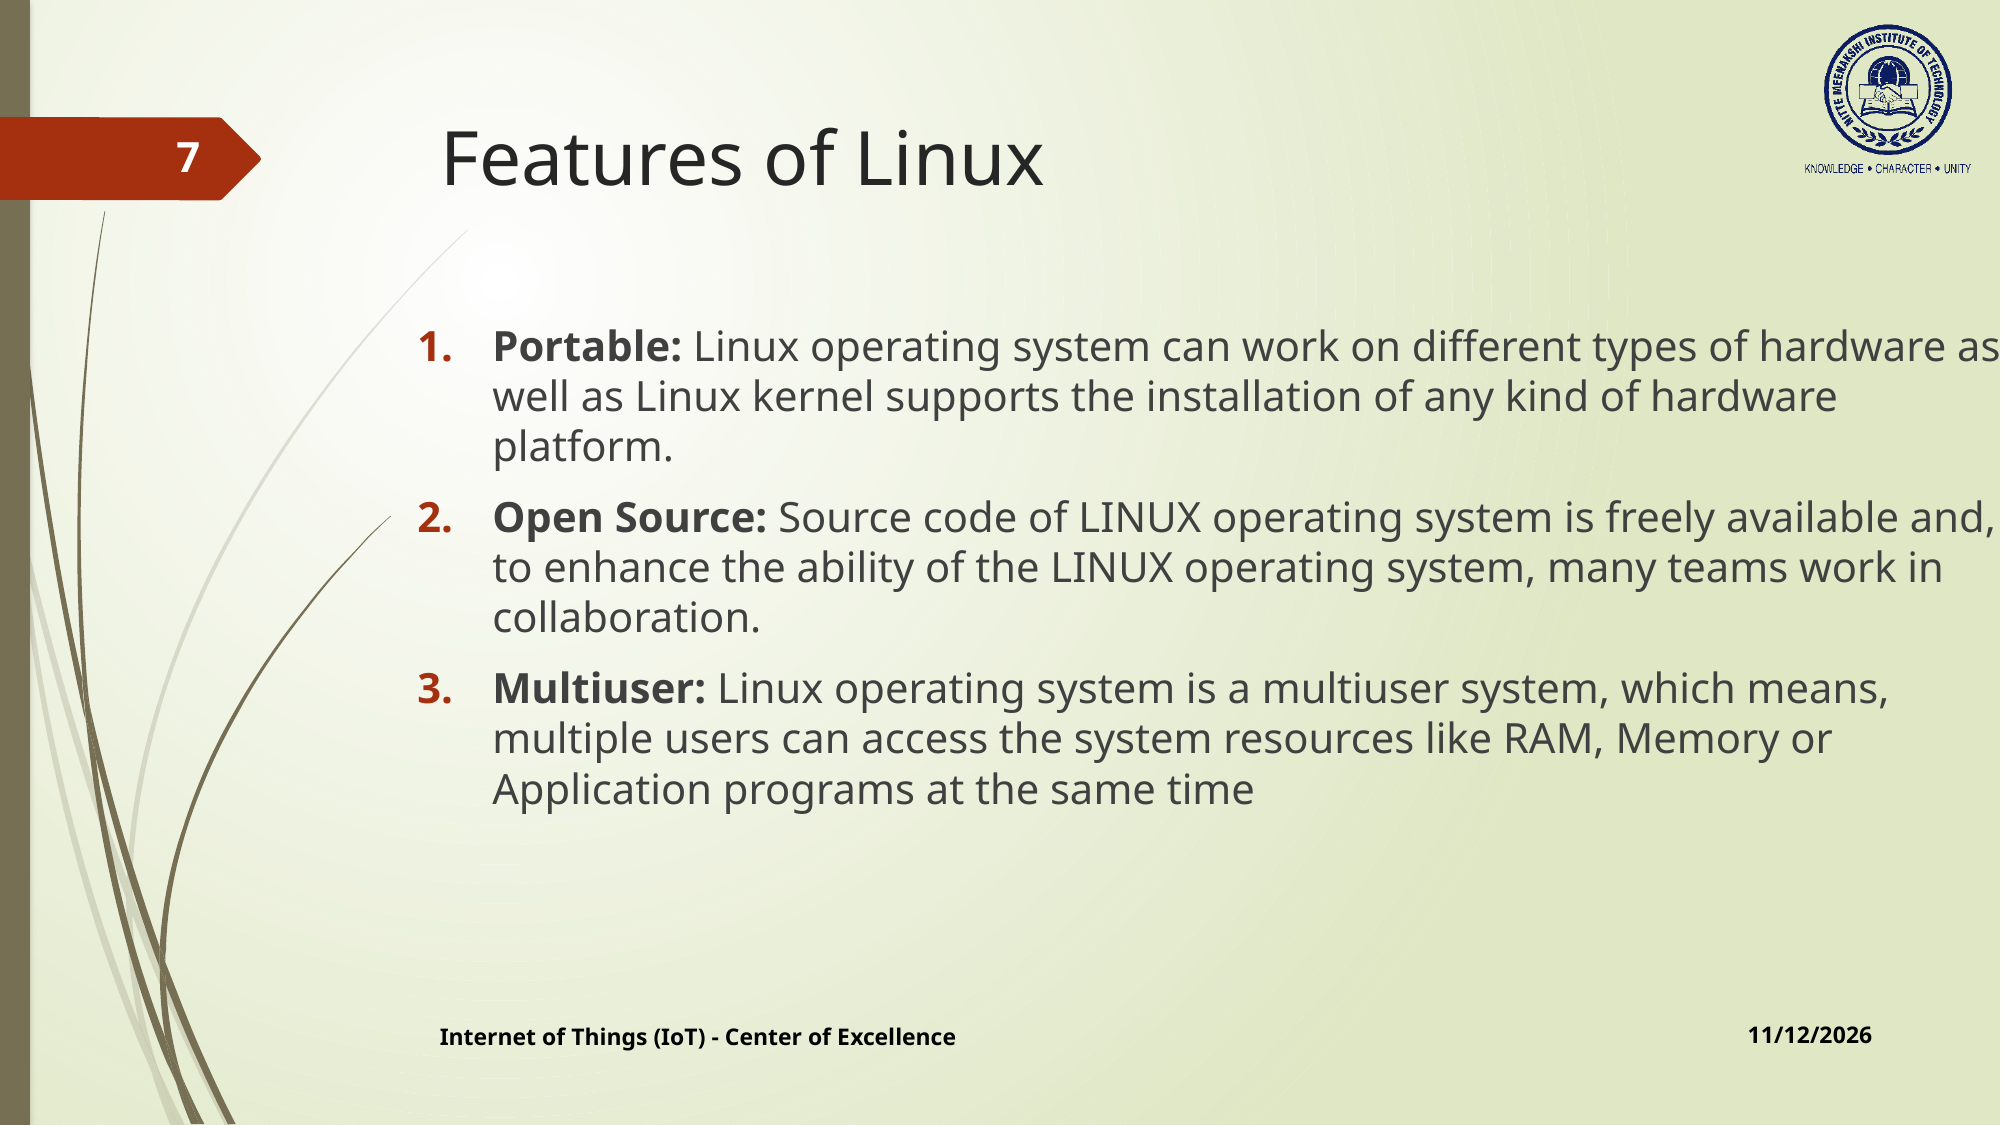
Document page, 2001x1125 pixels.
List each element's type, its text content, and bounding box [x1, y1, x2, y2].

title Features of Linux [425, 102, 1888, 312]
footer Internet of Things (IoT) - Center of Excellence [424, 1006, 1675, 1067]
picture [1799, 12, 1976, 189]
list Portable: Linux operating system can work on different types of hardware as well as Linux kernel supports the installation of any kind of hardware platform. Open Source: Source code of LINUX operating system is freely available and, to enhance the ability of the LINUX operating system, many teams work in collaboration. Multiuser: Linux operating system is a multiuser system, which means, multiple users can access the system resources like RAM, Memory or Application programs at the same time [402, 312, 2000, 1078]
slide_number 7 [87, 129, 216, 190]
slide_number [1699, 1005, 1888, 1067]
